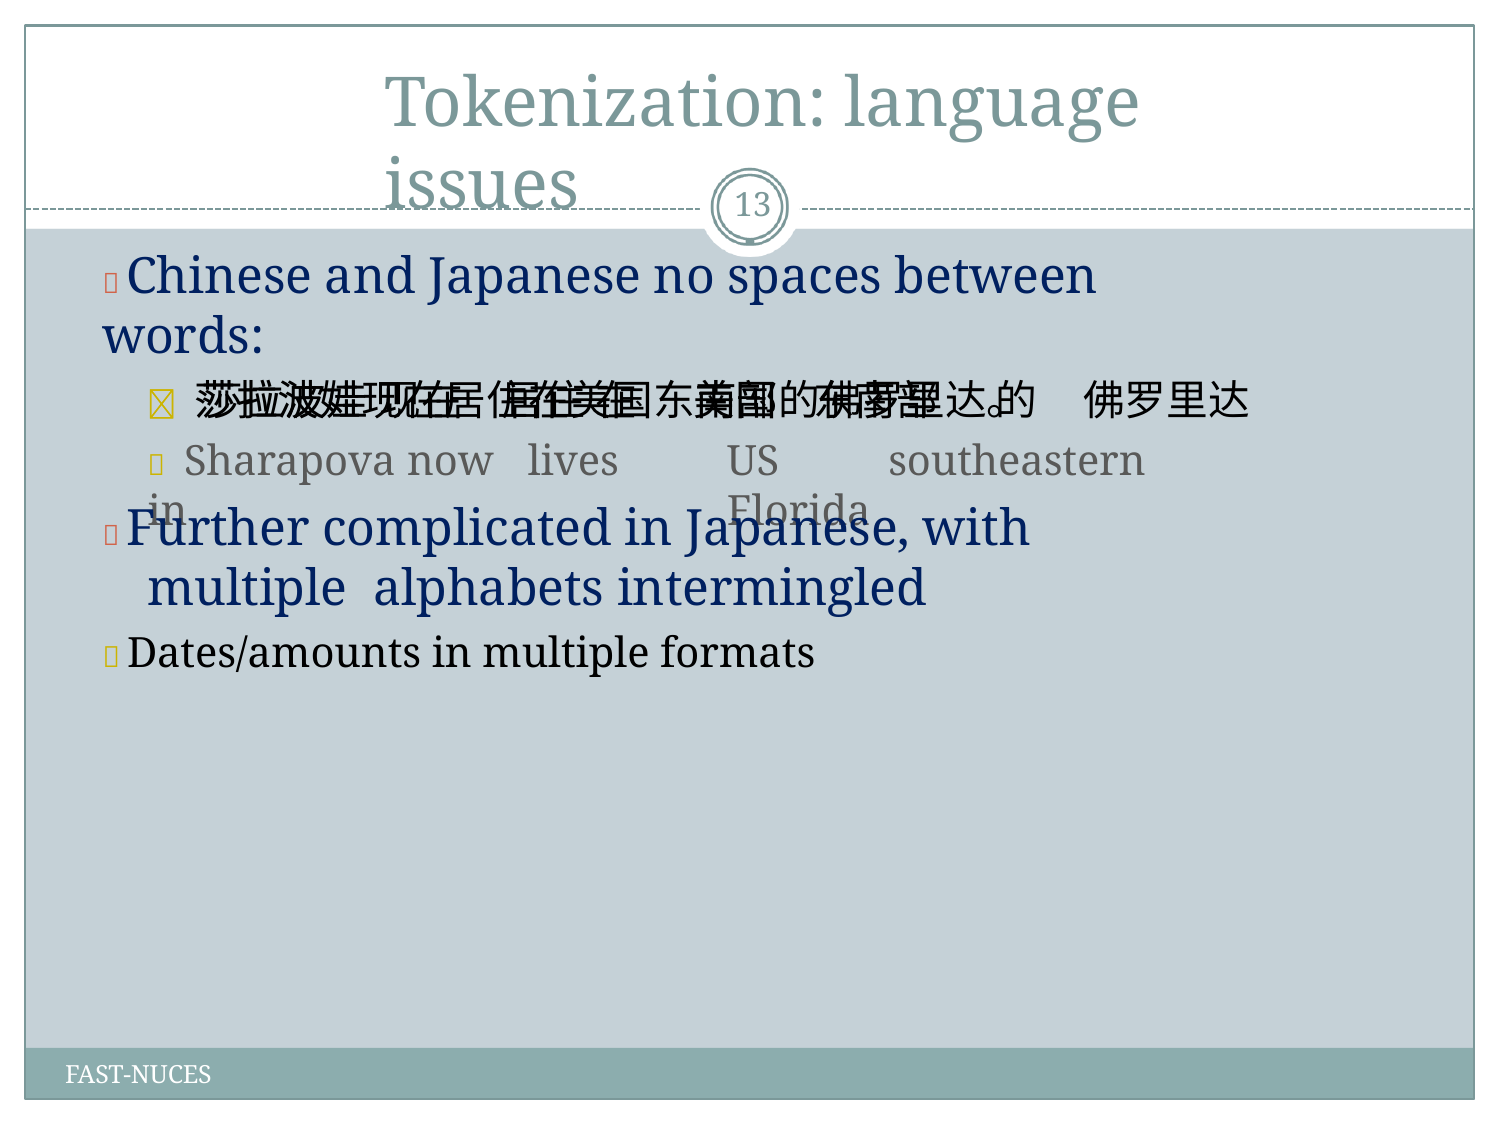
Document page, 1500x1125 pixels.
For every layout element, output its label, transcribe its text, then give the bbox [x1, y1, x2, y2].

footer FAST-NUCES [62, 1058, 780, 1125]
text_box  Further complicated in Japanese, with multiple alphabets intermingled  Dates/amounts in multiple formats [100, 493, 1195, 676]
title Tokenization: language issues [382, 55, 1293, 246]
text_box  莎拉波娃 现在 居住 在  Sharapova now lives in [145, 424, 658, 493]
text_box 13  Chinese and Japanese no spaces between words:  莎拉波娃现在居住在美国东南部的佛罗里达。 [100, 168, 1220, 424]
text_box 美国 东南部 的 佛罗里达 US southeastern Florida [691, 362, 1278, 534]
